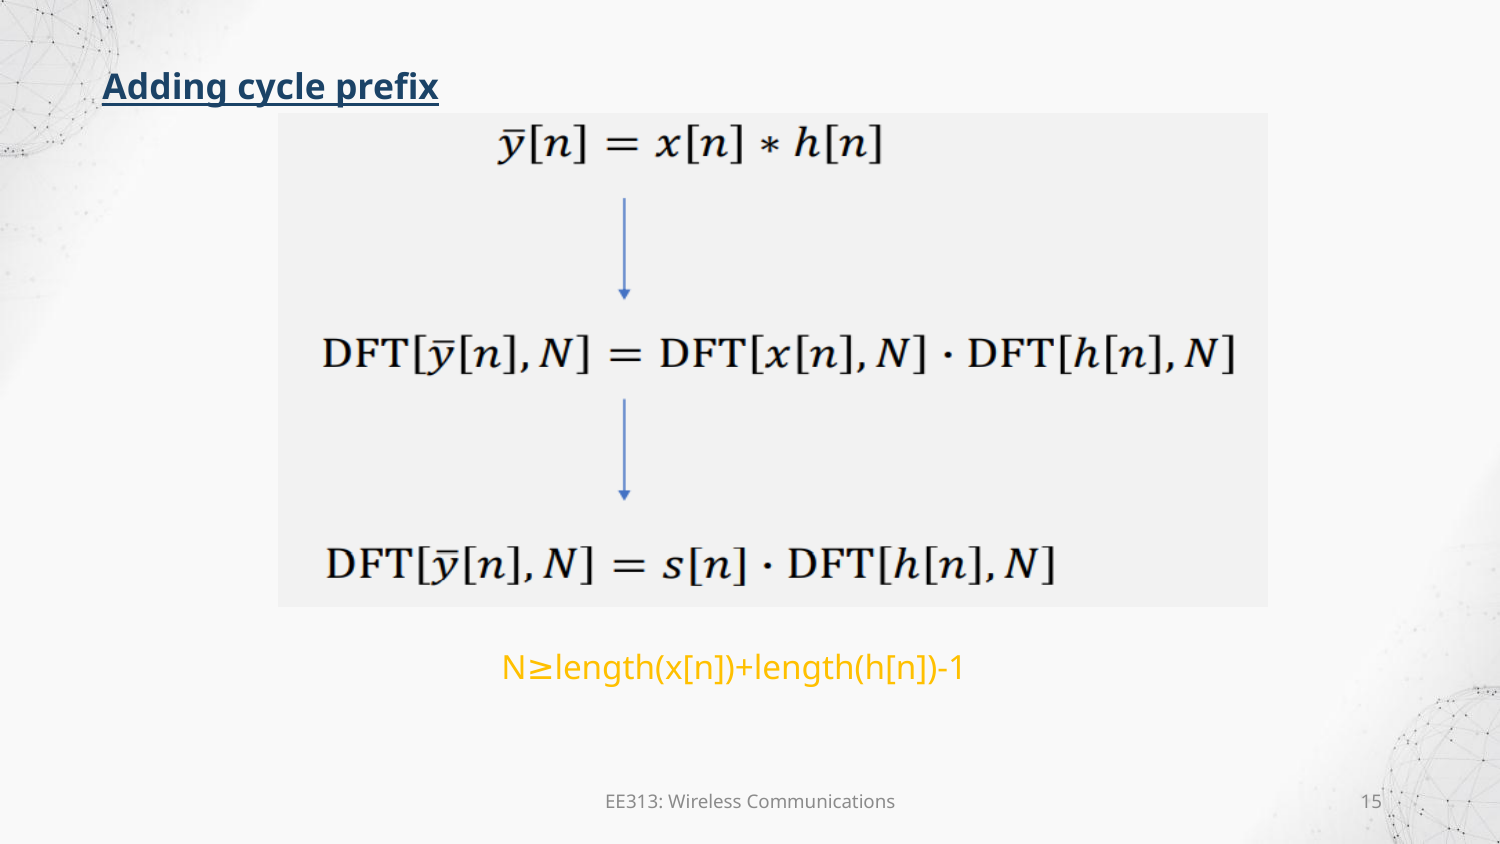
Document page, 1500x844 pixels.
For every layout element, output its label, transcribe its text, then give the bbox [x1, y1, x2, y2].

text_box N≥length(x[n])+length(h[n])-1 [486, 638, 1014, 694]
picture [0, 0, 1500, 844]
text_box EE313: Wireless Communications [496, 782, 1004, 827]
text_box Adding cycle prefix [90, 28, 509, 113]
text_box 15 [1059, 782, 1397, 827]
